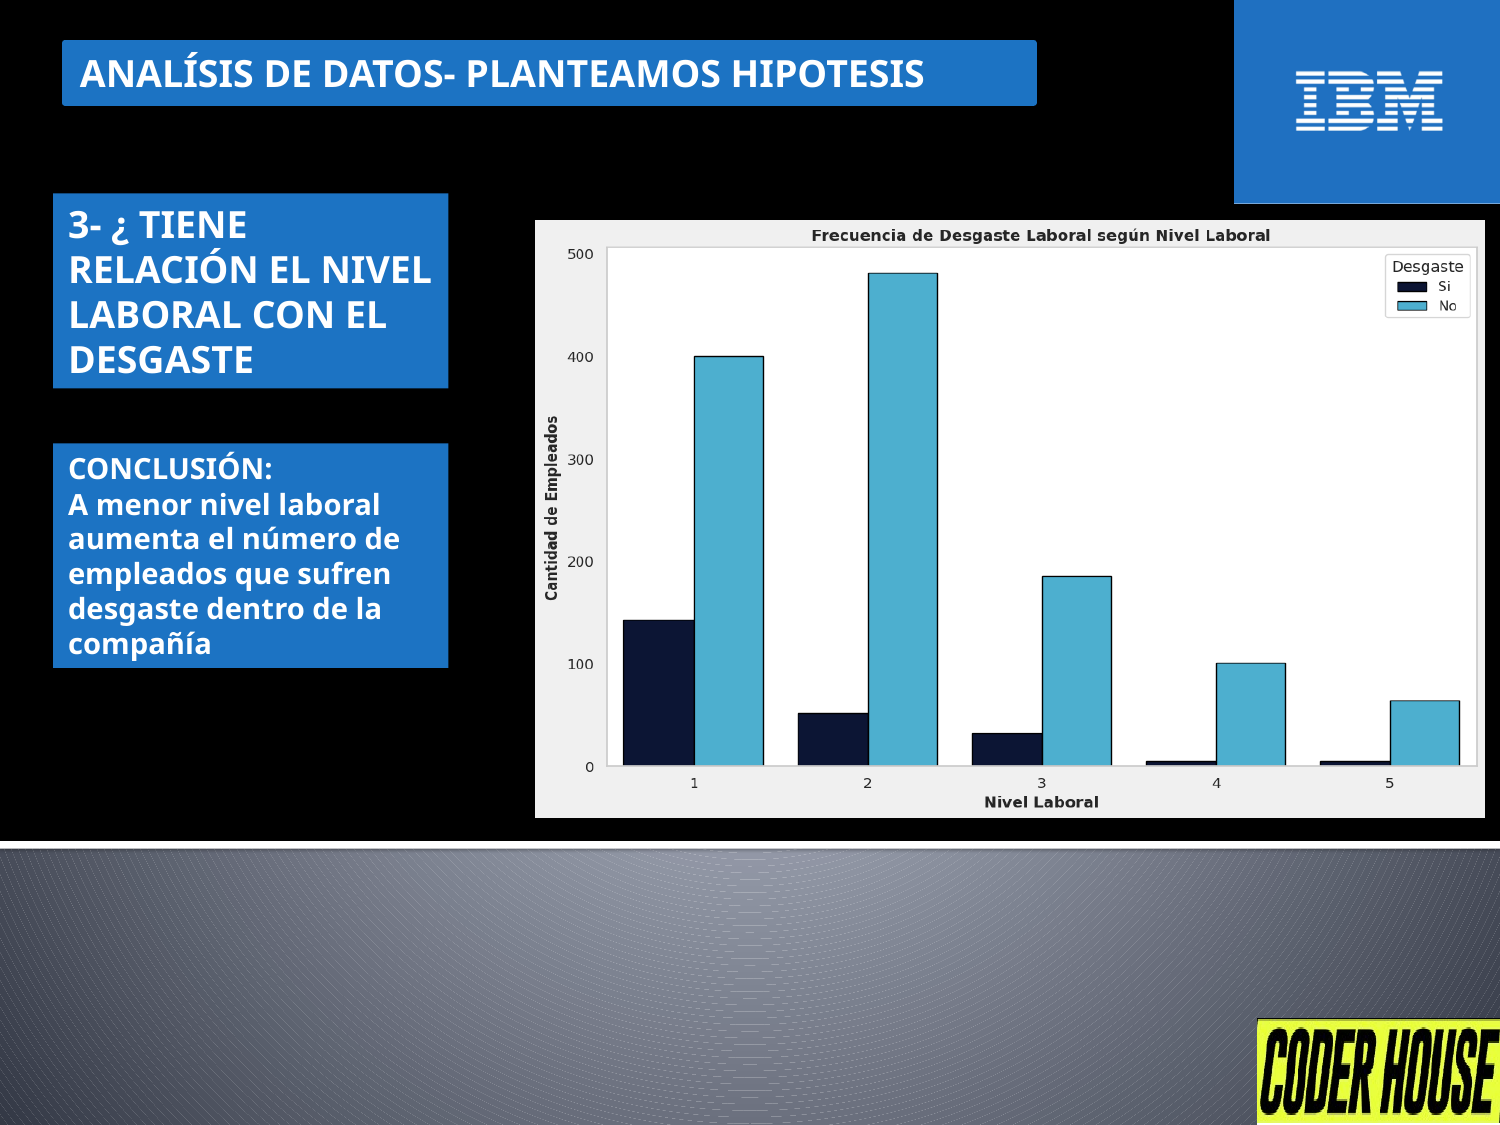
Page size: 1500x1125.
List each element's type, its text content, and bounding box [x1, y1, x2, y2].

text_box CONCLUSIÓN: A menor nivel laboral aumenta el número de empleados que sufren desgaste dentro de la compañía [53, 443, 449, 668]
text_box ANALÍSIS DE DATOS- PLANTEAMOS HIPOTESIS [64, 42, 1034, 103]
picture [534, 220, 1485, 818]
text_box [88, 208, 1152, 543]
picture [1234, 0, 1500, 204]
picture [1257, 1018, 1500, 1125]
text_box 3- ¿ TIENE RELACIÓN EL NIVEL LABORAL CON EL DESGASTE [53, 193, 449, 389]
